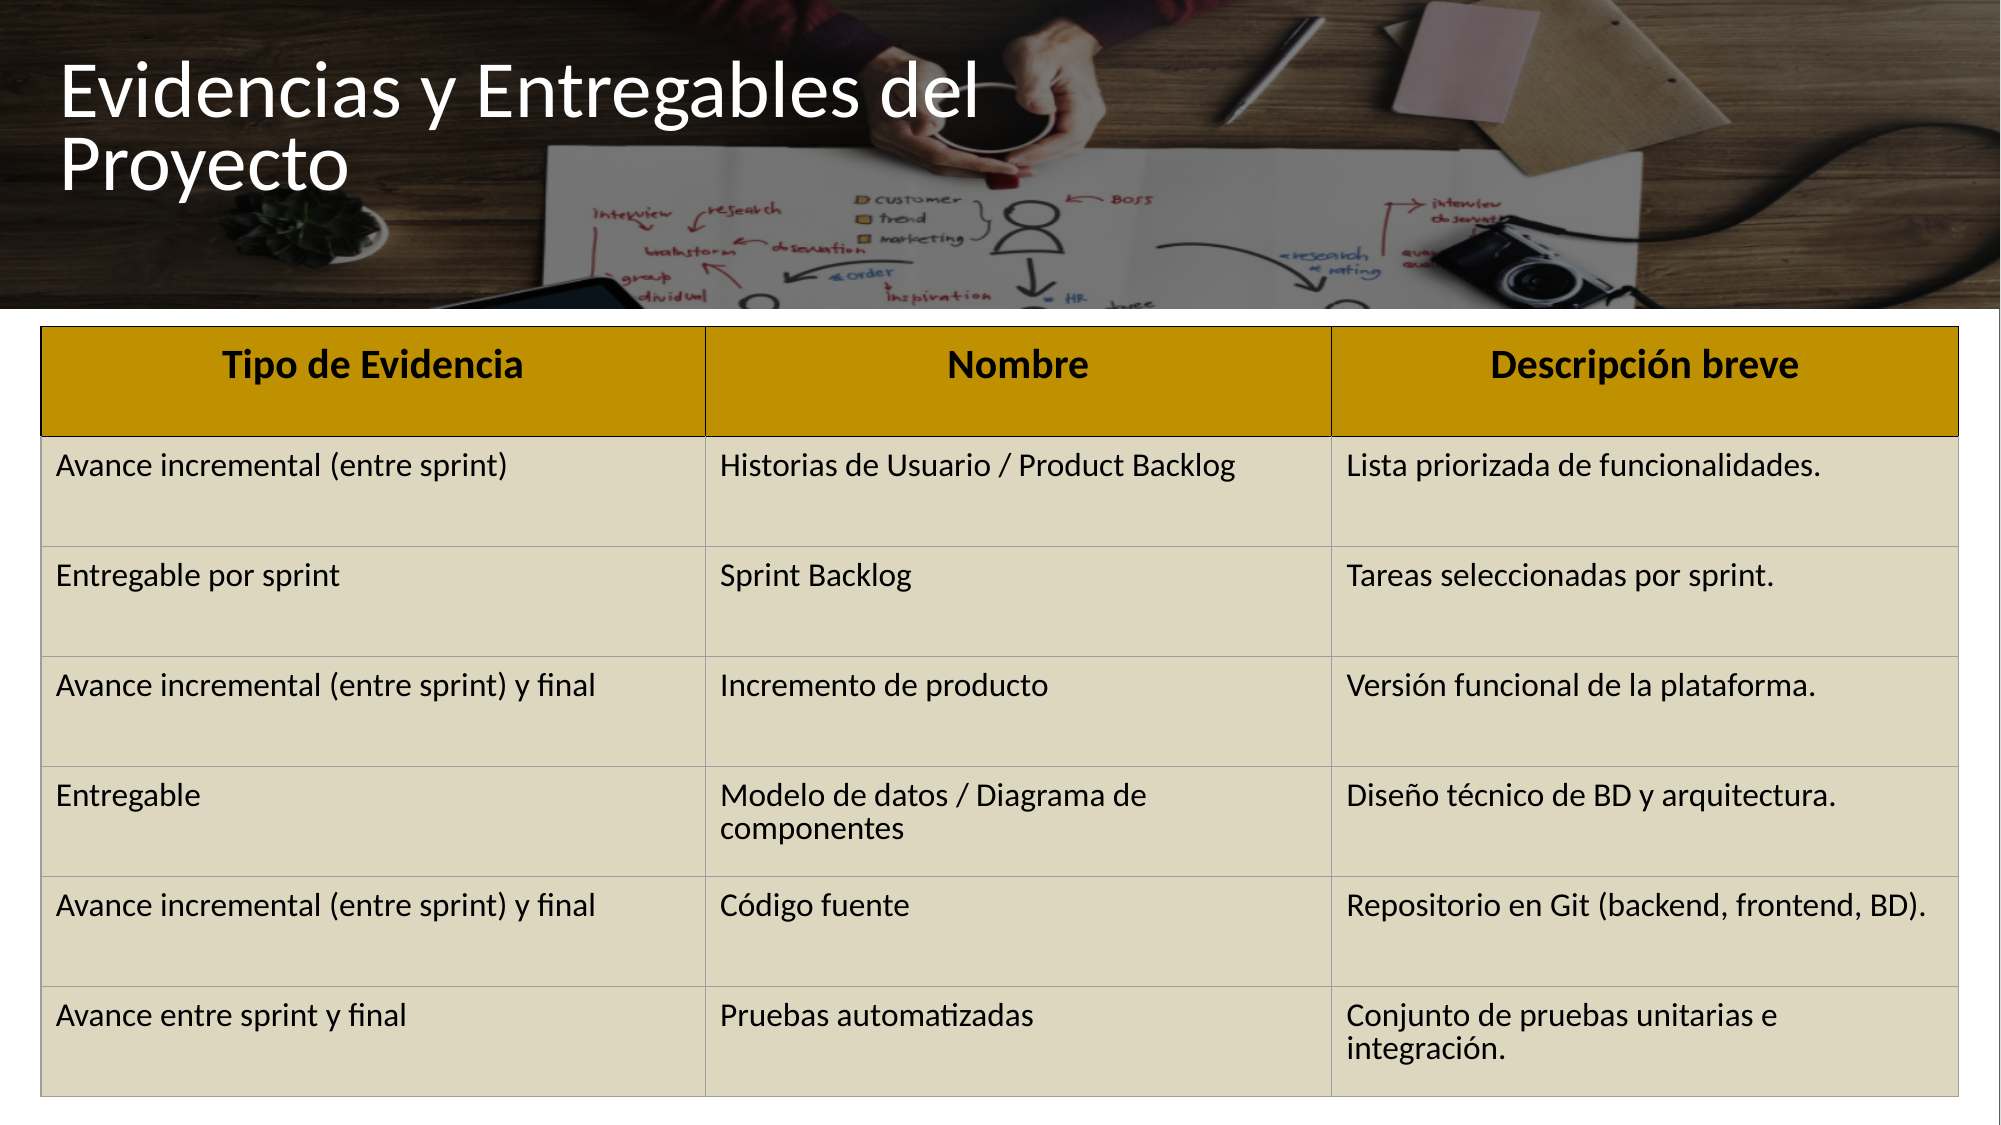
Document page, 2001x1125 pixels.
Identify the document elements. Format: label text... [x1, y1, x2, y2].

table_cell Pruebas automatizadas [706, 987, 1331, 1096]
table_header Nombre [706, 327, 1331, 436]
table_cell Entregable por sprint [42, 547, 705, 656]
table_cell Sprint Backlog [706, 547, 1331, 656]
table_cell Código fuente [706, 877, 1331, 986]
table_cell Lista priorizada de funcionalidades. [1332, 437, 1958, 546]
table_cell Avance entre sprint y final [42, 987, 705, 1096]
table_cell Avance incremental (entre sprint) [42, 437, 705, 546]
table_cell Avance incremental (entre sprint) y final [42, 657, 705, 766]
picture [0, 0, 2001, 1125]
table_cell Historias de Usuario / Product Backlog [706, 437, 1331, 546]
table_cell Conjunto de pruebas unitarias e integración. [1332, 987, 1958, 1096]
table_cell Incremento de producto [706, 657, 1331, 766]
table_header Tipo de Evidencia [42, 327, 705, 436]
table_cell Repositorio en Git (backend, frontend, BD). [1332, 877, 1958, 986]
table_cell Avance incremental (entre sprint) y final [42, 877, 705, 986]
table_cell Modelo de datos / Diagrama de componentes [706, 767, 1331, 876]
table_cell Entregable [42, 767, 705, 876]
table_cell Versión funcional de la plataforma. [1332, 657, 1958, 766]
table_cell Tareas seleccionadas por sprint. [1332, 547, 1958, 656]
table_header Descripción breve [1332, 327, 1958, 436]
table_cell Diseño técnico de BD y arquitectura. [1332, 767, 1958, 876]
